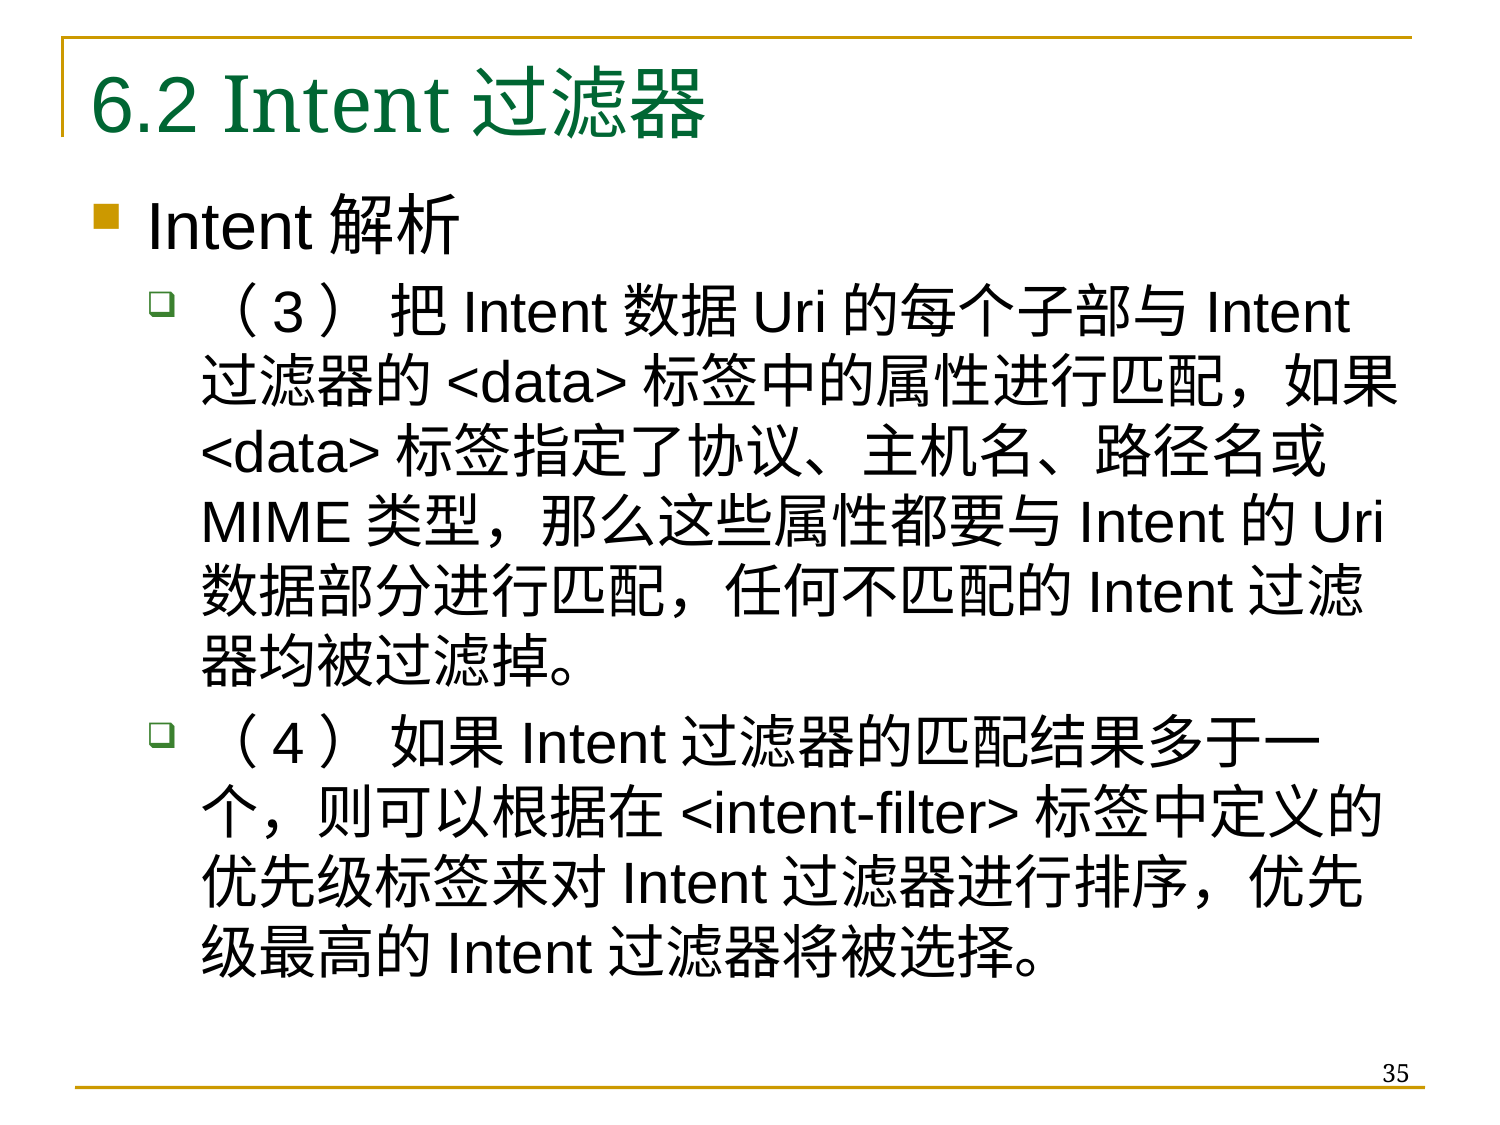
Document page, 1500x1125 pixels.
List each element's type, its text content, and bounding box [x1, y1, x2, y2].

list Intent解析 （3） 把Intent数据Uri的每个子部与Intent过滤器的<data>标签中的属性进行匹配，如果<data>标签指定了协议、主机名、路径名或MIME类型，那么这些属性都要与Intent的Uri数据部分进行匹配，任何不匹配的Intent过滤器均被过滤掉。 （4） 如果Intent过滤器的匹配结果多于一个，则可以根据在<intent-filter>标签中定义的优先级标签来对Intent过滤器进行排序，优先级最高的Intent过滤器将被选择。 [75, 174, 1425, 1013]
title 6.2 Intent过滤器 [75, 45, 1425, 163]
slide_number 35 [1074, 1023, 1426, 1100]
